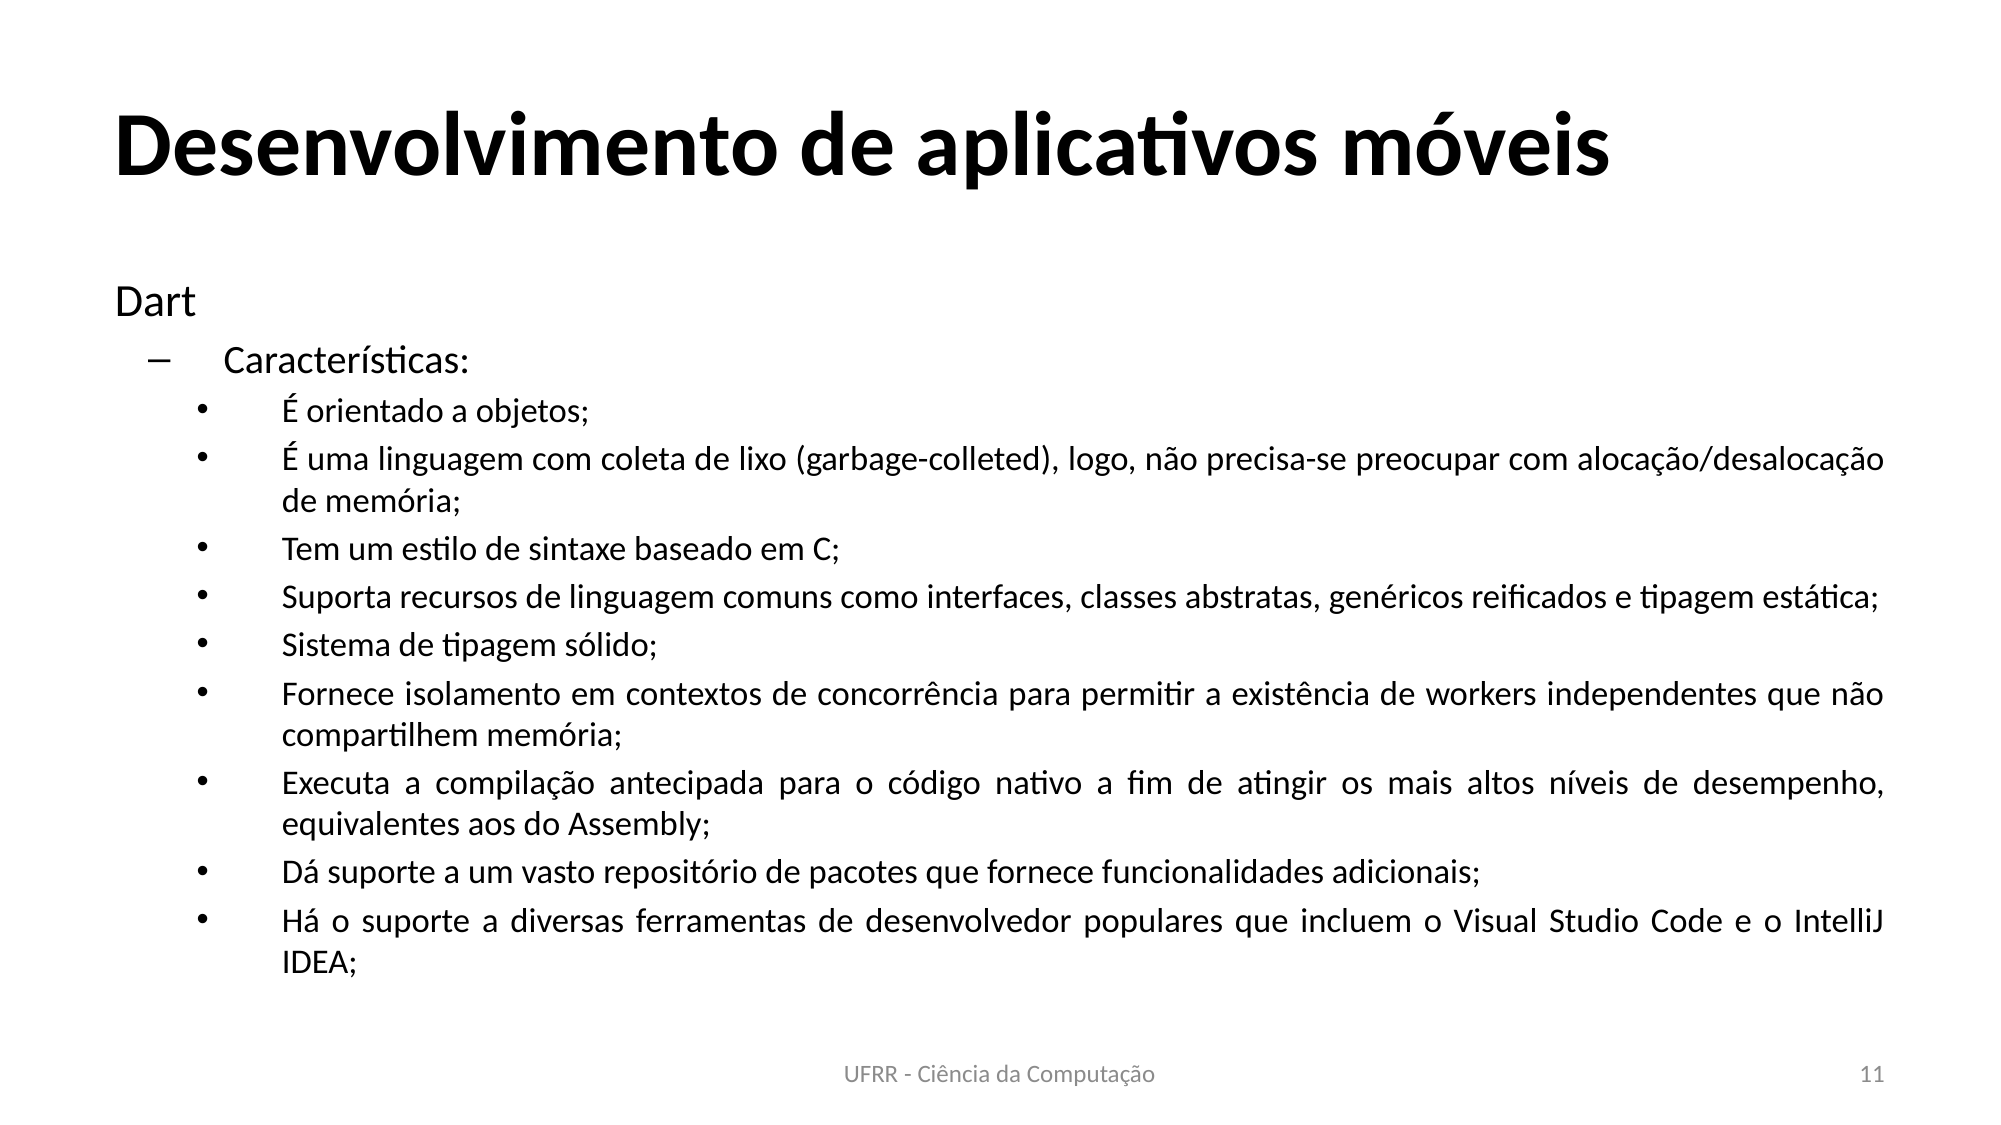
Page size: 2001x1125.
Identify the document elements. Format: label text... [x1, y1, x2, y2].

list Dart Características: É orientado a objetos; É uma linguagem com coleta de lixo (garbage-colleted), logo, não precisa-se preocupar com alocação/desalocação de memória; Tem um estilo de sintaxe baseado em C; Suporta recursos de linguagem comuns como interfaces, classes abstratas, genéricos reificados e tipagem estática; Sistema de tipagem sólido; Fornece isolamento em contextos de concorrência para permitir a existência de workers independentes que não compartilhem memória; Executa a compilação antecipada para o código nativo a fim de atingir os mais altos níveis de desempenho, equivalentes aos do Assembly; Dá suporte a um vasto repositório de pacotes que fornece funcionalidades adicionais; Há o suporte a diversas ferramentas de desenvolvedor populares que incluem o Visual Studio Code e o IntelliJ IDEA; [99, 262, 1900, 1005]
title Desenvolvimento de aplicativos móveis [99, 45, 1900, 233]
slide_number 11 [1433, 1042, 1900, 1103]
footer UFRR - Ciência da Computação [683, 1042, 1317, 1103]
